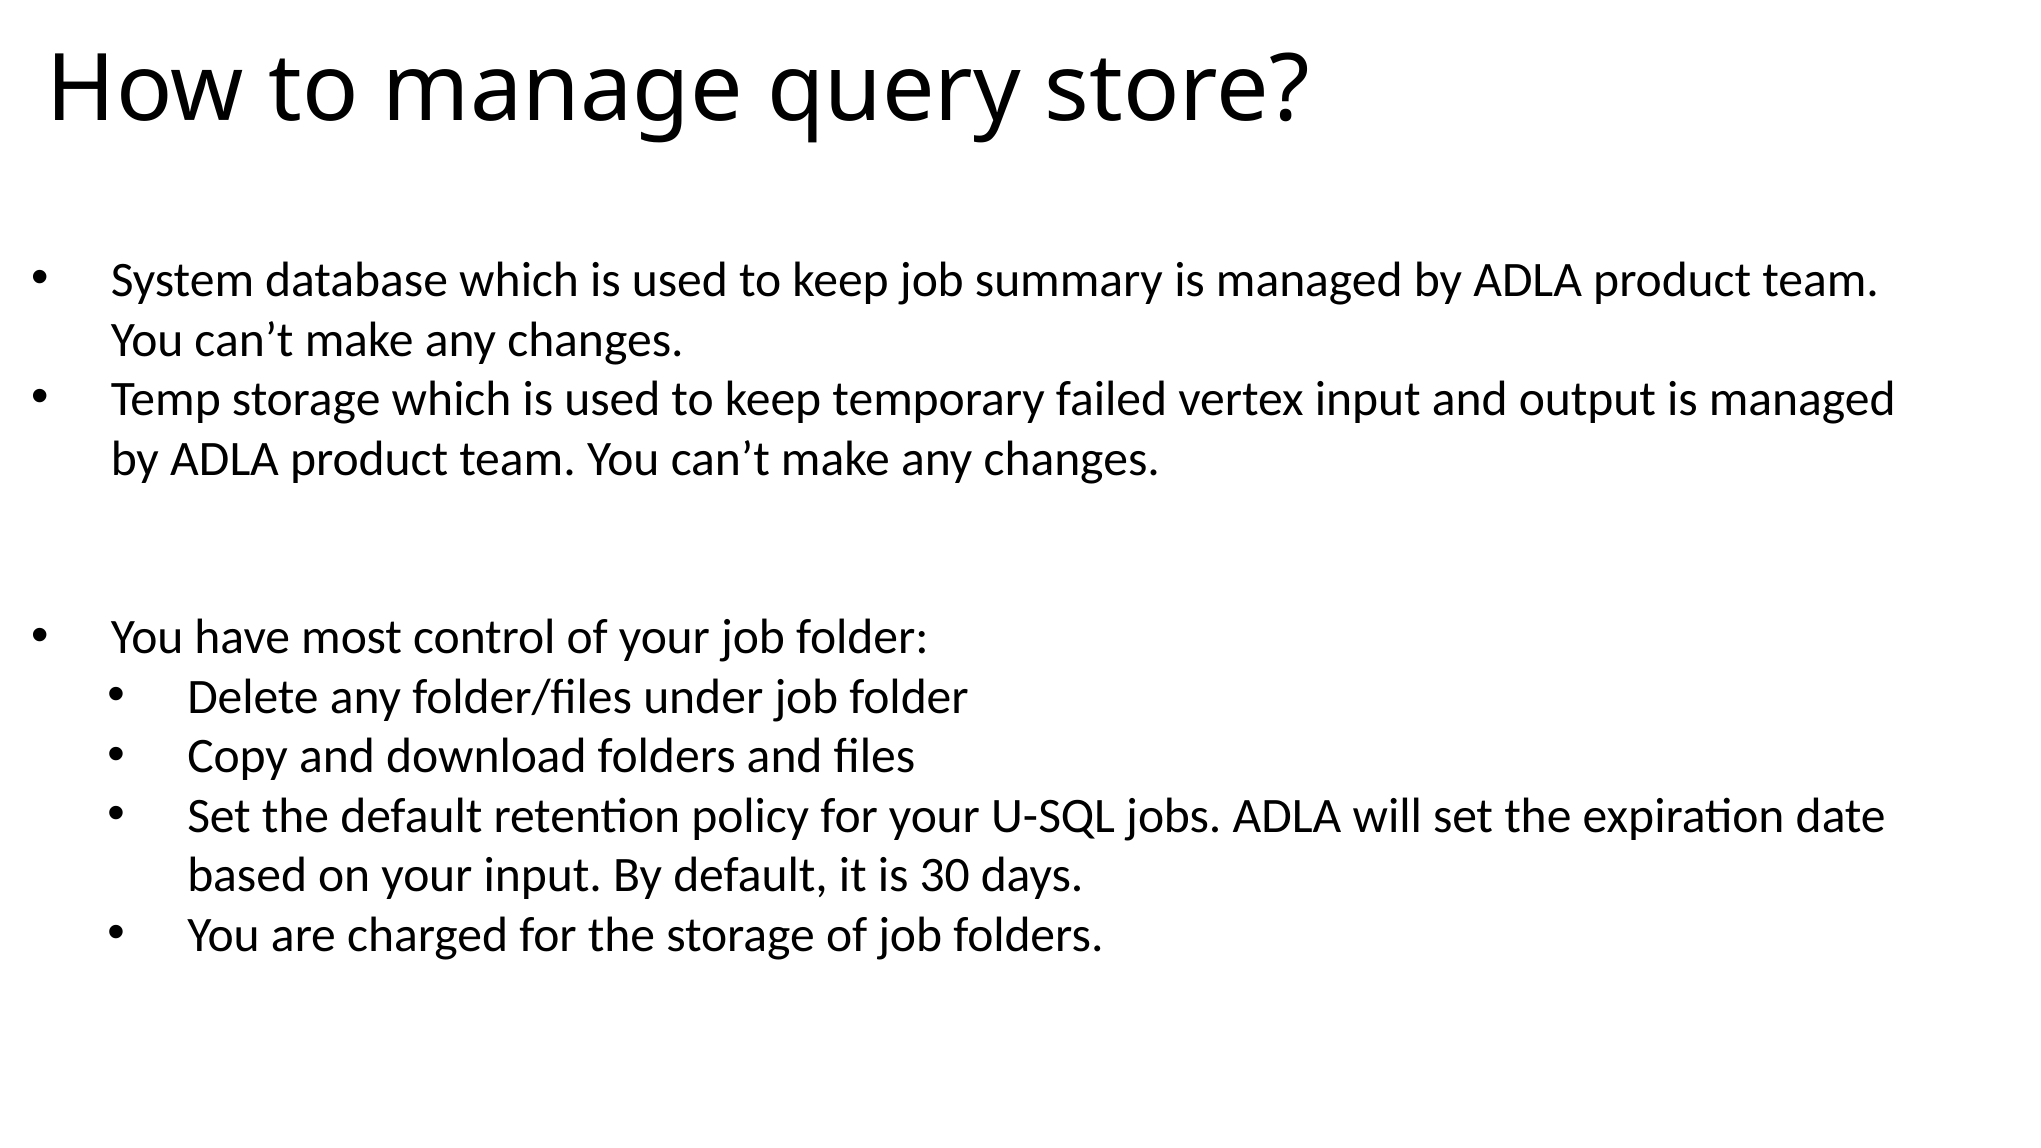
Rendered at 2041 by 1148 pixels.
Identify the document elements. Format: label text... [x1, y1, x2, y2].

text_box How to manage query store? [32, 31, 2008, 281]
text_box System database which is used to keep job summary is managed by ADLA product team. You can’t make any changes. Temp storage which is used to keep temporary failed vertex input and output is managed by ADLA product team. You can’t make any changes. You have most control of your job folder: Delete any folder/files under job folder Copy and download folders and files Set the default retention policy for your U-SQL jobs. ADLA will set the expiration date based on your input. By default, it is 30 days. You are charged for the storage of job folders. [15, 239, 1945, 1037]
